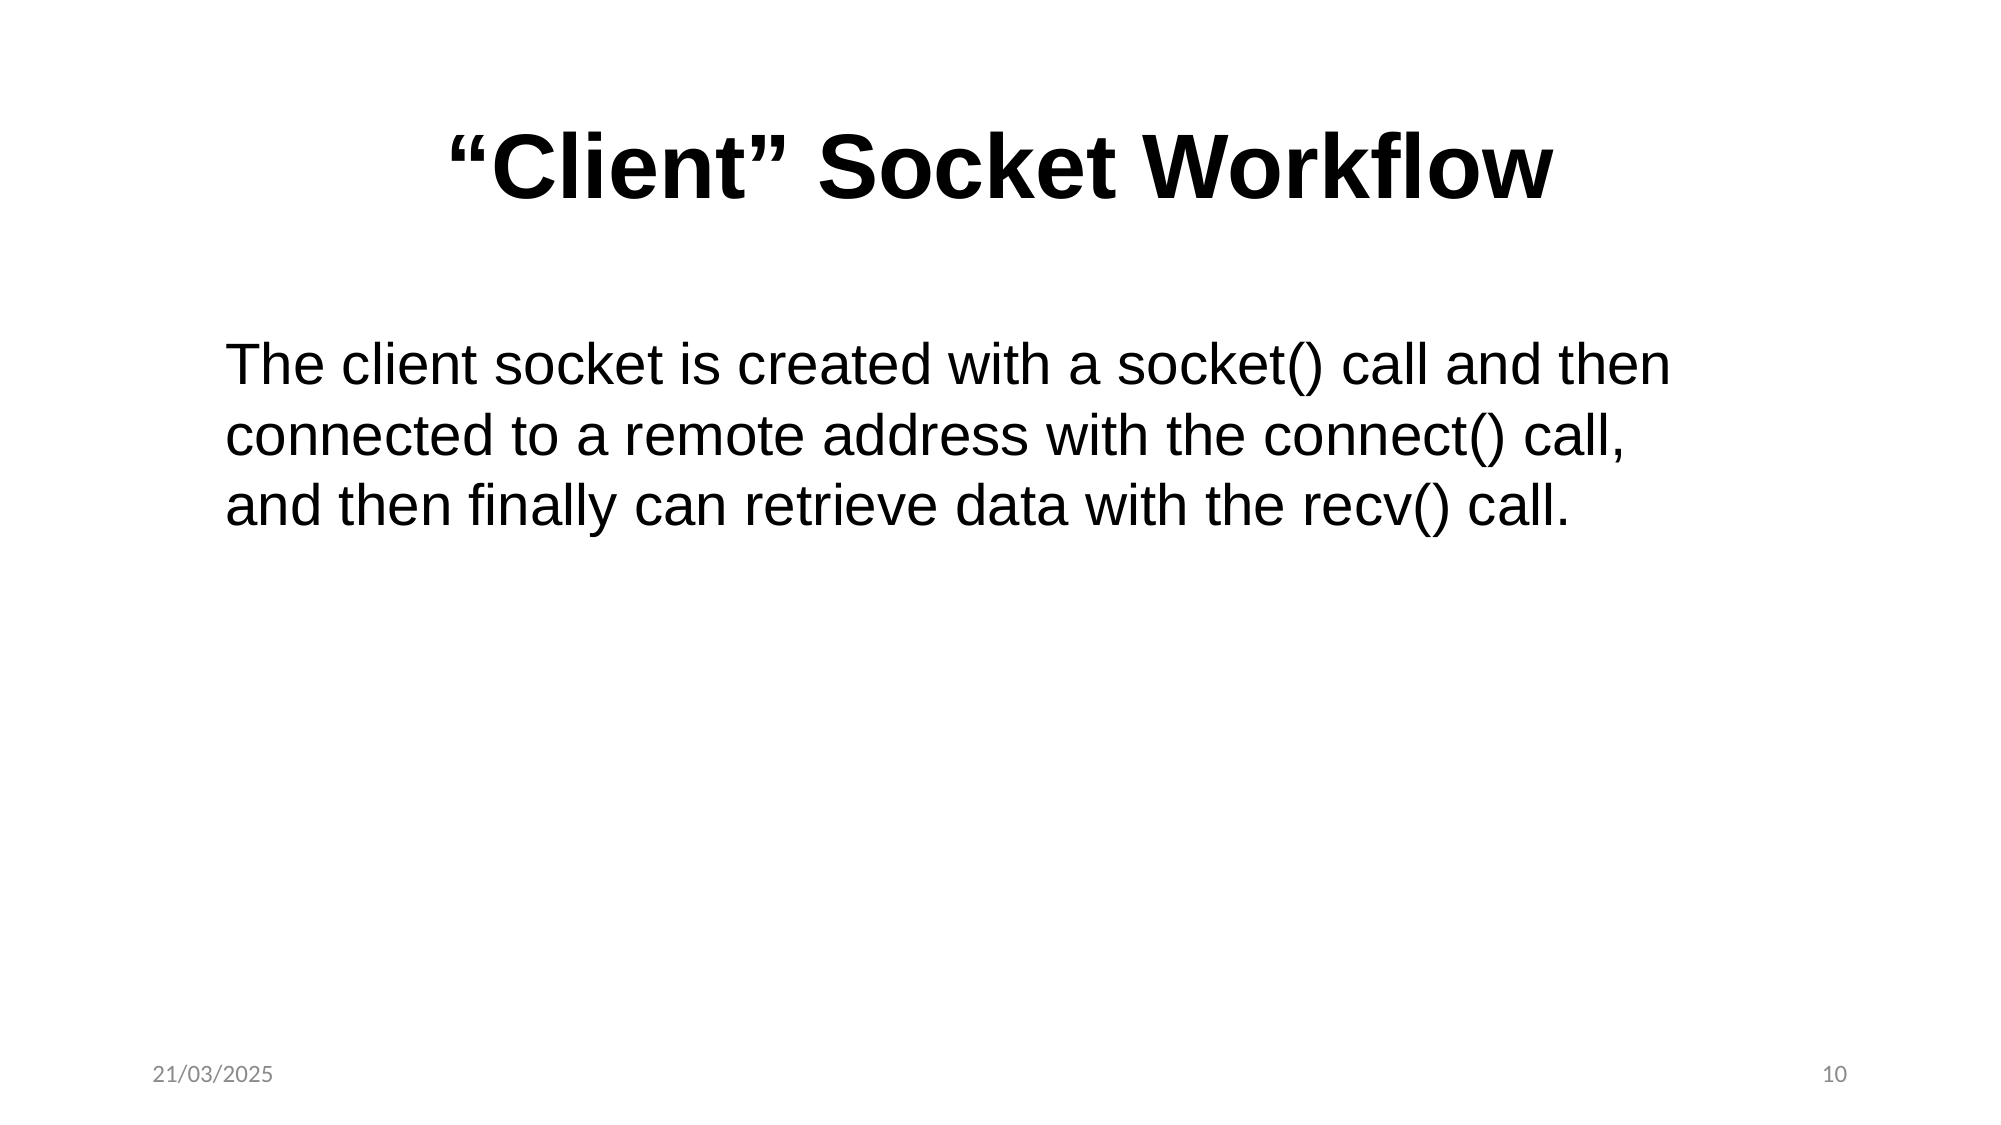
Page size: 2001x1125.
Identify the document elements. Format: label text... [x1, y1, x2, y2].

text_box The client socket is created with a socket() call and then connected to a remote address with the connect() call, and then finally can retrieve data with the recv() call. [210, 319, 1695, 544]
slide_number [137, 1042, 588, 1103]
slide_number 10 [1412, 1042, 1863, 1103]
title “Client” Socket Workflow [137, 59, 1863, 278]
